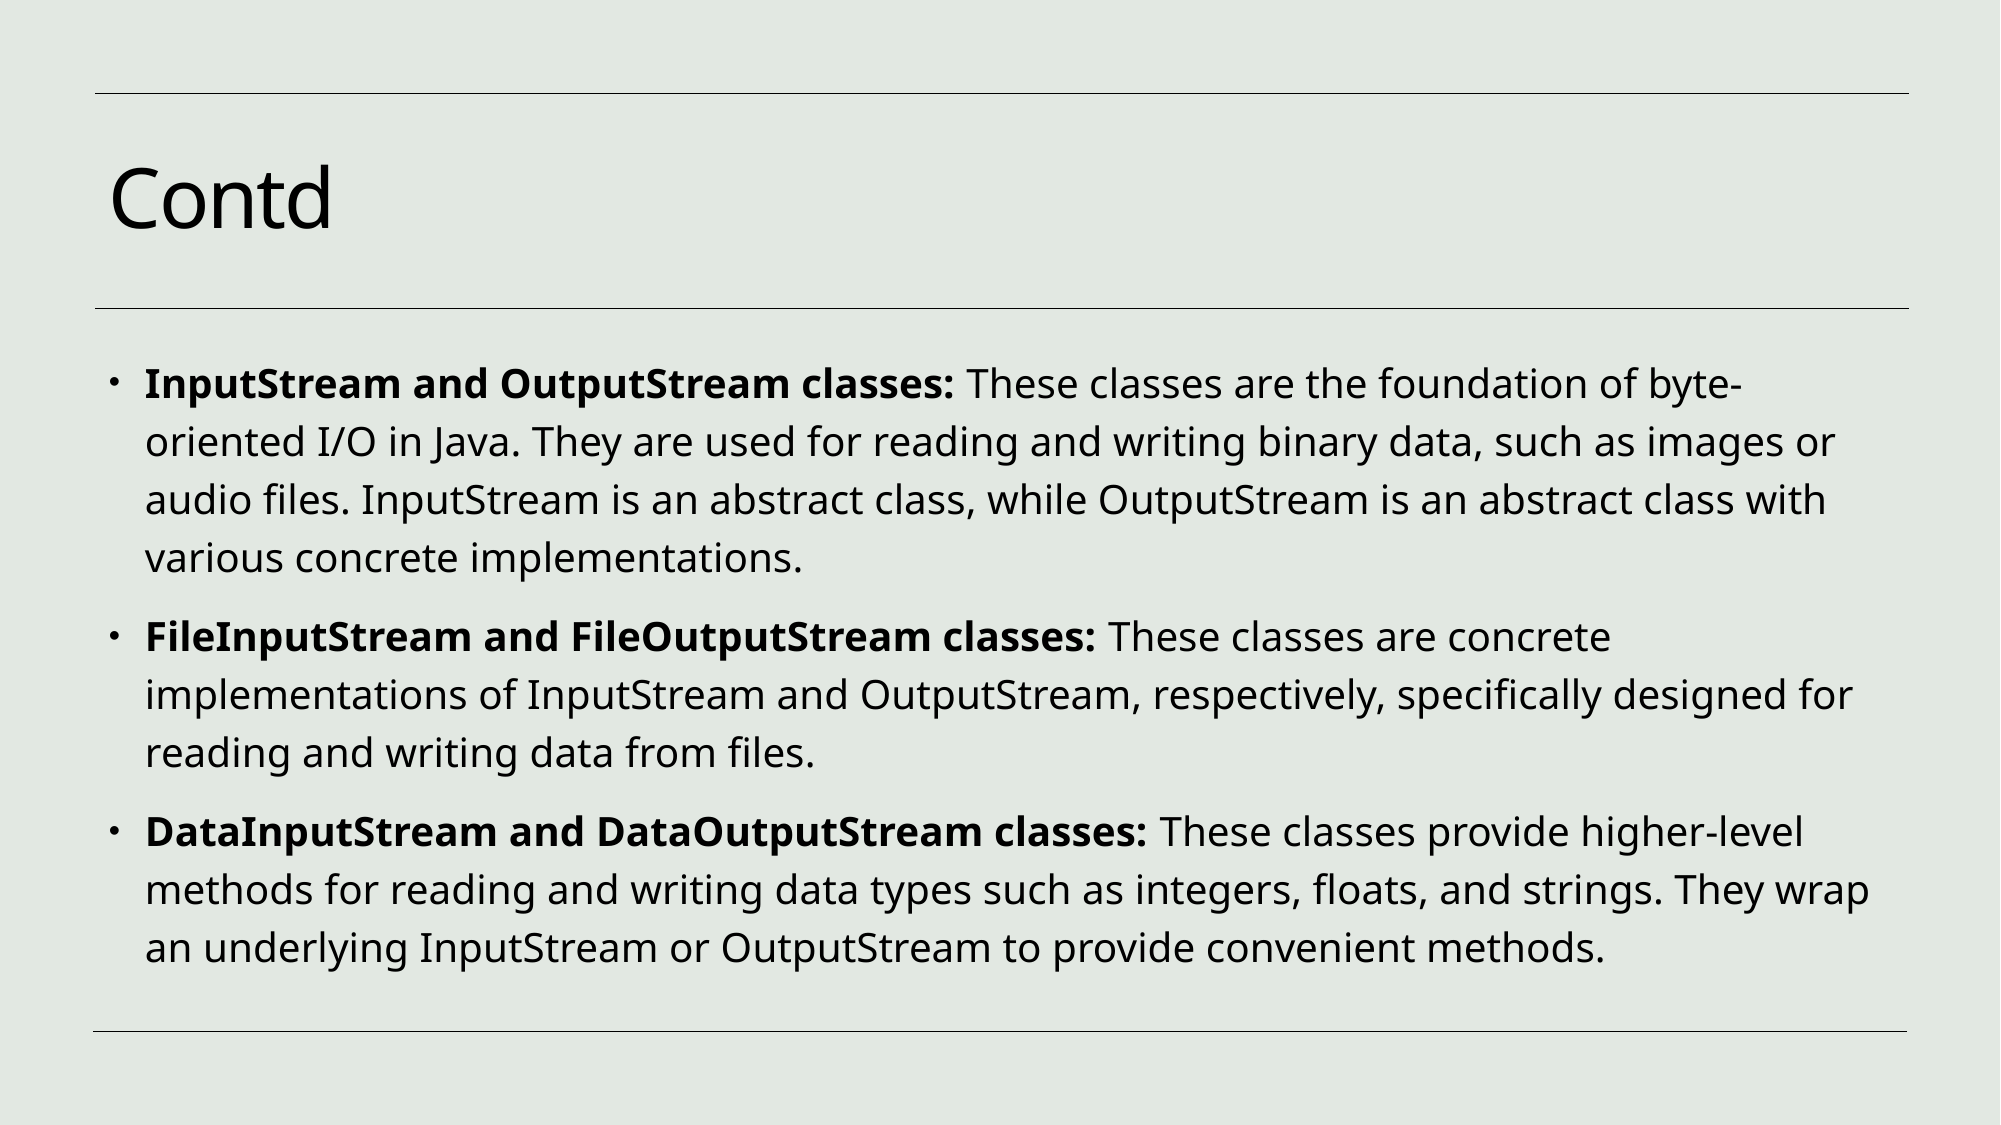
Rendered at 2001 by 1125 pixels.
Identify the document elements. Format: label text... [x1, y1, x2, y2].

list InputStream and OutputStream classes: These classes are the foundation of byte-oriented I/O in Java. They are used for reading and writing binary data, such as images or audio files. InputStream is an abstract class, while OutputStream is an abstract class with various concrete implementations. FileInputStream and FileOutputStream classes: These classes are concrete implementations of InputStream and OutputStream, respectively, specifically designed for reading and writing data from files. DataInputStream and DataOutputStream classes: These classes provide higher-level methods for reading and writing data types such as integers, floats, and strings. They wrap an underlying InputStream or OutputStream to provide convenient methods. [93, 340, 1908, 983]
title Contd [93, 113, 1907, 291]
